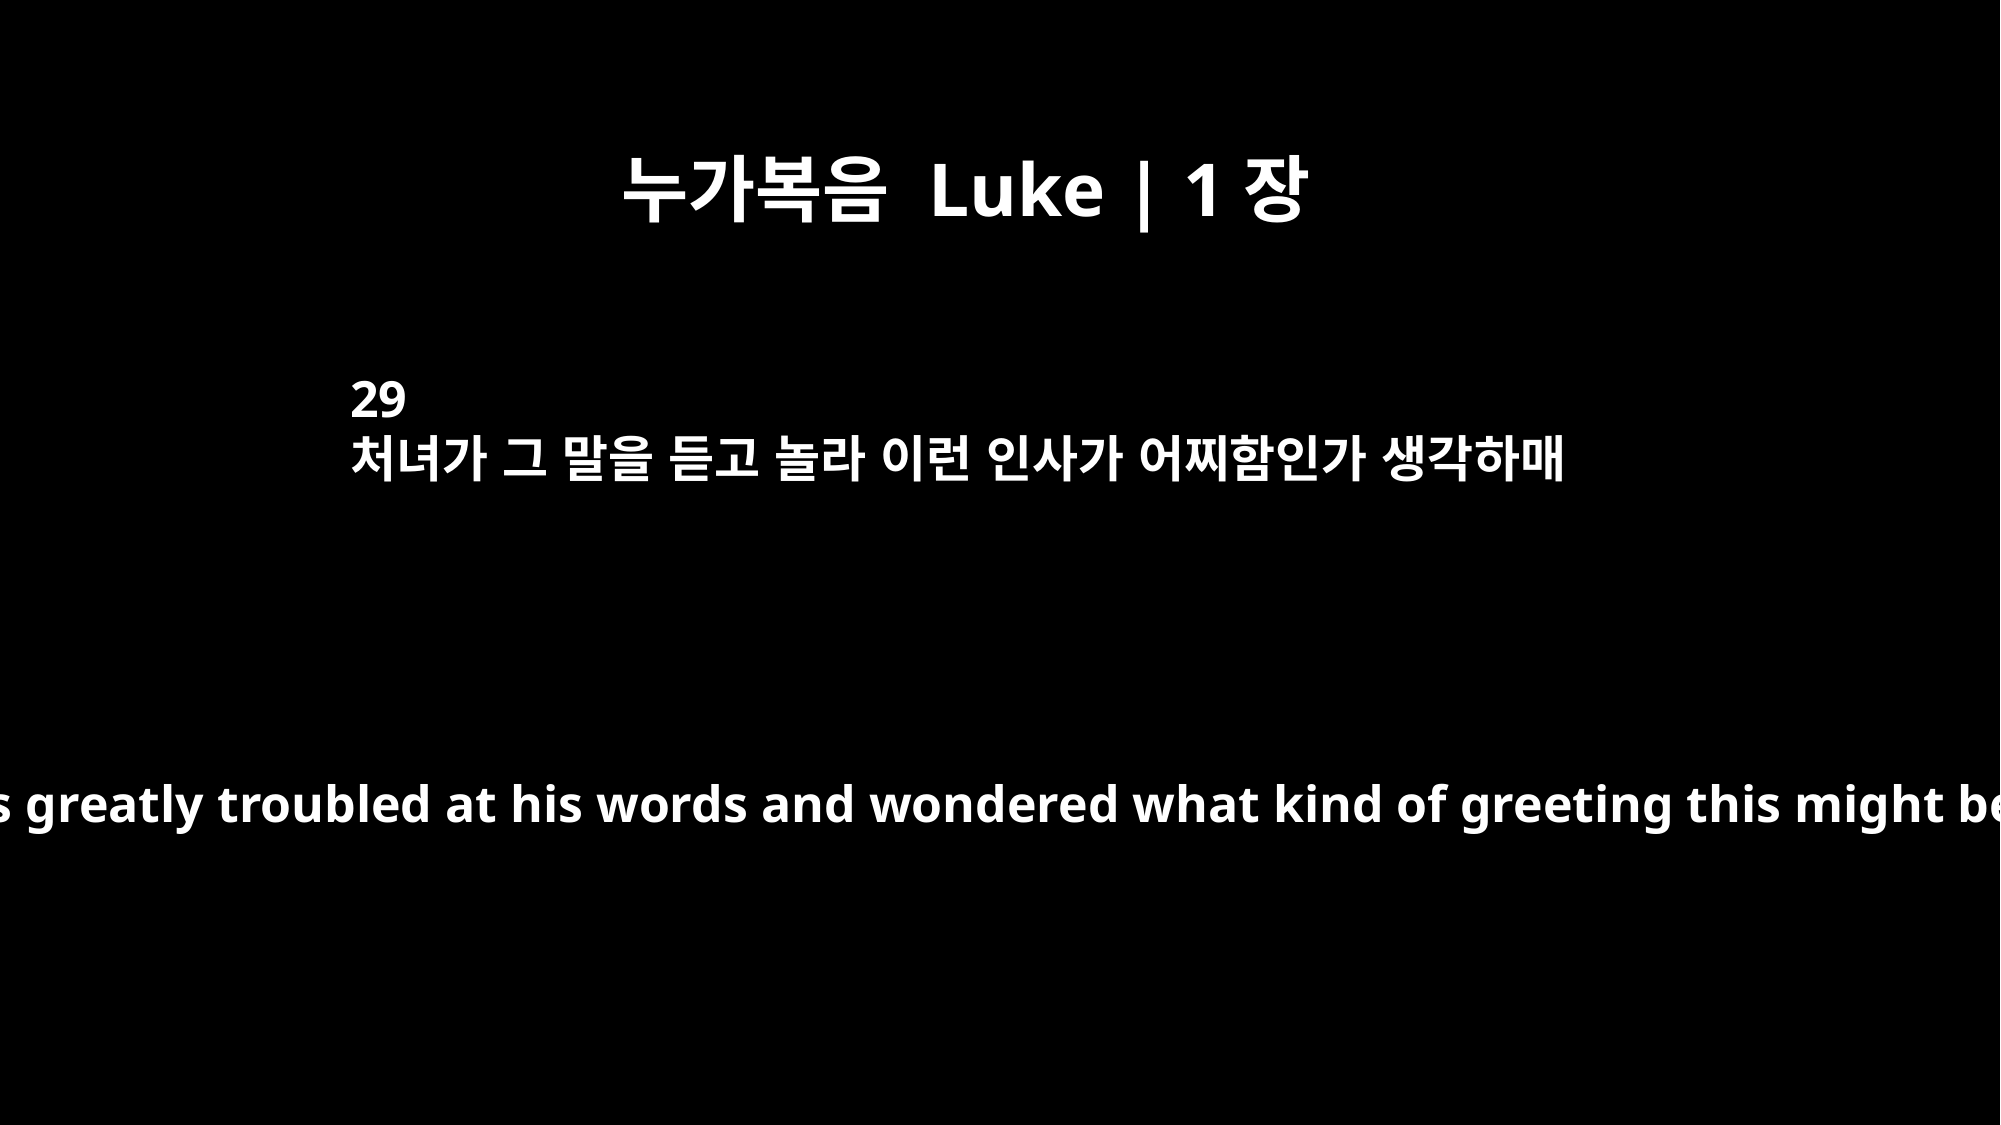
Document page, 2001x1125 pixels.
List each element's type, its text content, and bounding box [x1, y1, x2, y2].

text_box Mary was greatly troubled at his words and wondered what kind of greeting this might be. [0, 764, 2000, 840]
text_box 누가복음 Luke | 1장 [606, 136, 1326, 239]
text_box 29 처녀가 그 말을 듣고 놀라 이런 인사가 어찌함인가 생각하매 [335, 359, 1582, 495]
